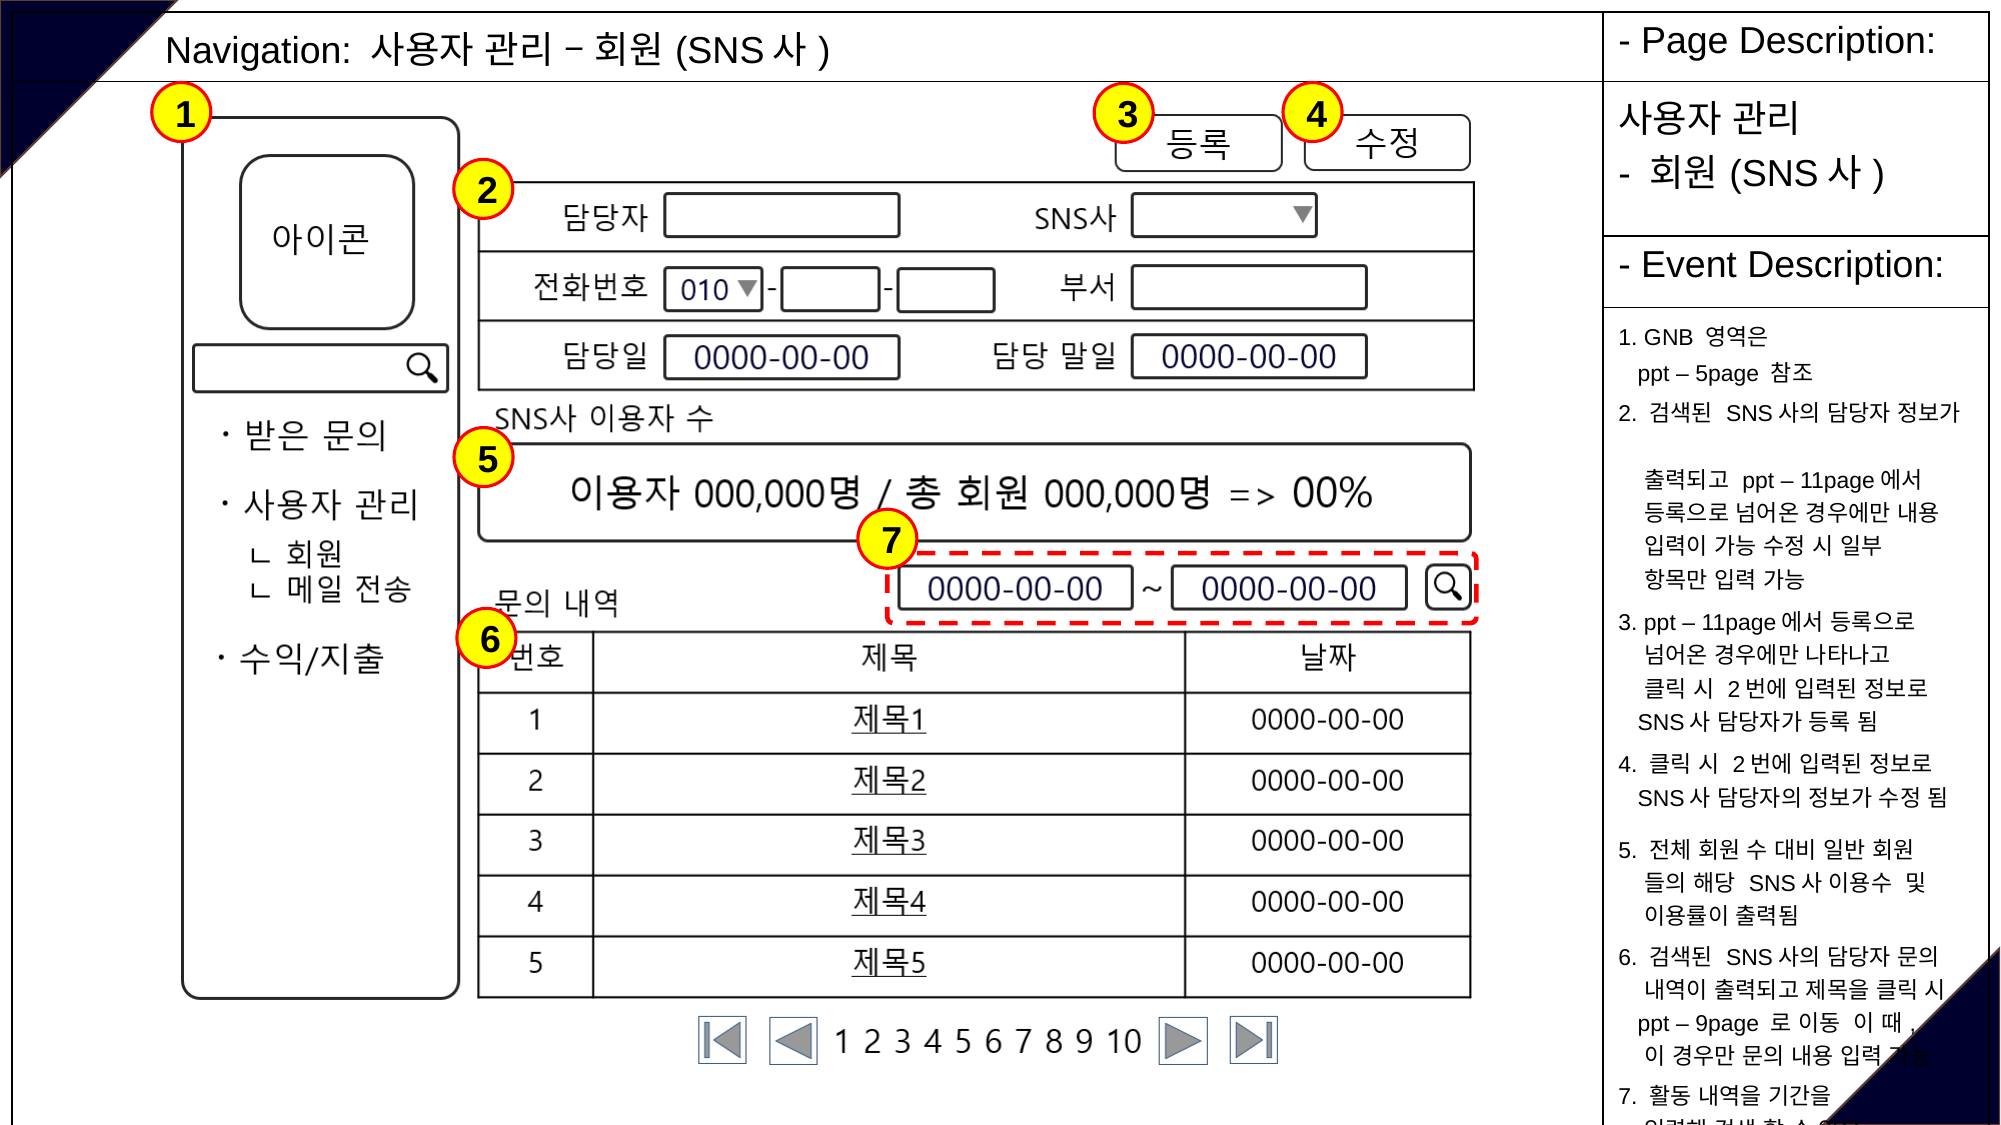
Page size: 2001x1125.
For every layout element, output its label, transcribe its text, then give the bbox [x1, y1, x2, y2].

table_cell - Event Description: [1604, 237, 1988, 307]
table_header - Page Description: [1604, 13, 1988, 81]
table_cell 1. GNB 영역은 ppt – 5page 참조 2. 검색된 SNS사의 담당자 정보가 출력되고 ppt – 11page에서 등록으로 넘어온 경우에만 내용 입력이 가능 수정 시 일부 항목만 입력 가능 3. ppt – 11page에서 등록으로 넘어온 경우에만 나타나고 클릭 시 2번에 입력된 정보로 SNS사 담당자가 등록 됨 4. 클릭 시 2번에 입력된 정보로 SNS사 담당자의 정보가 수정 됨 5. 전체 회원 수 대비 일반 회원 들의 해당 SNS사 이용수 및 이용률이 출력됨 6. 검색된 SNS사의 담당자 문의 내역이 출력되고 제목을 클릭 시 ppt – 9page 로 이동 이 때, 이 경우만 문의 내용 입력 가능 7. 활동 내역을 기간을 입력해 검색 할 수 있음 [1604, 308, 1988, 1125]
text_box 1 [150, 81, 212, 143]
text_box 4 [1281, 81, 1344, 112]
table_header Navigation: 사용자 관리 – 회원(SNS사) [150, 13, 1602, 81]
picture [181, 112, 1477, 1081]
text_box 3 [1093, 82, 1155, 112]
table_cell [13, 82, 1602, 1125]
table_header [13, 13, 150, 81]
table_cell 사용자 관리 - 회원(SNS사) [1604, 82, 1988, 235]
